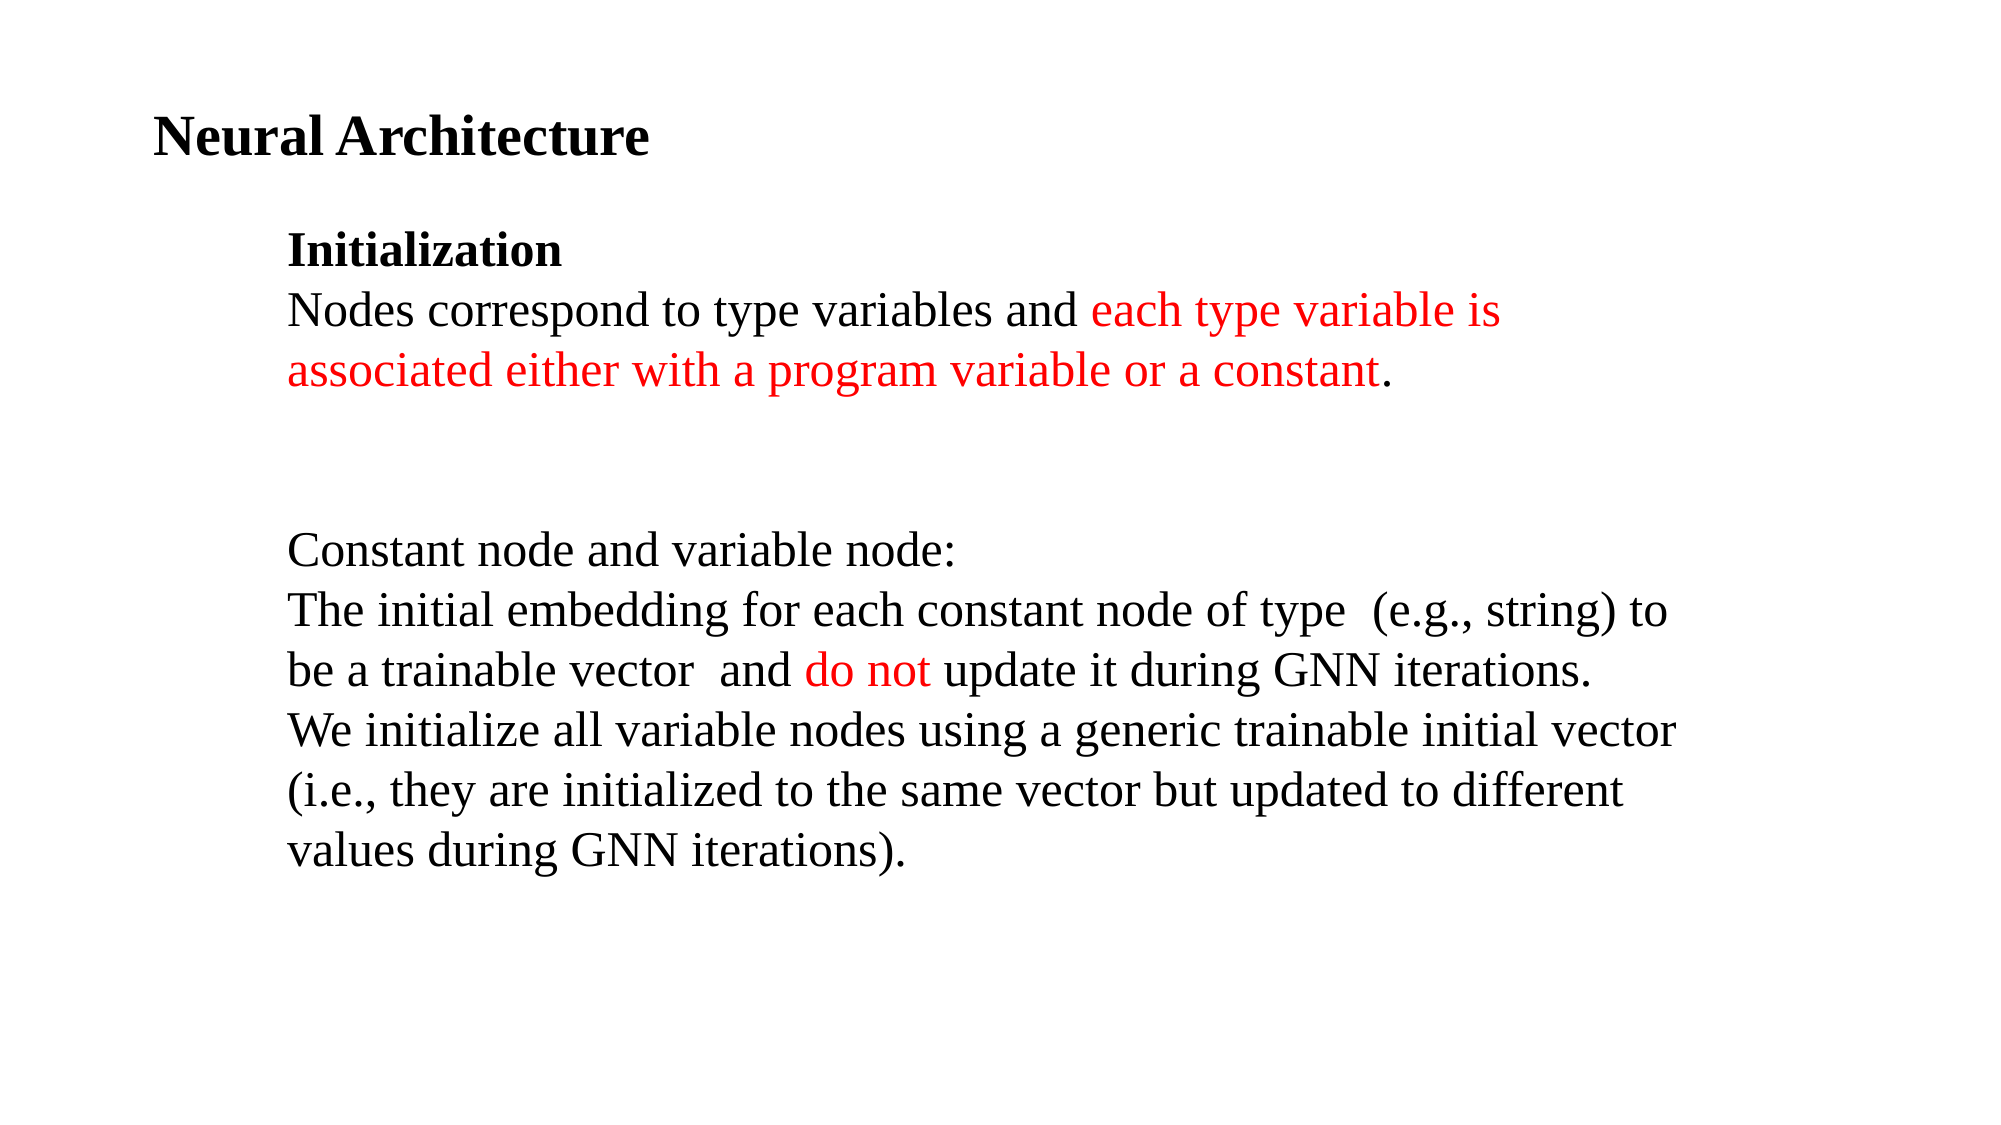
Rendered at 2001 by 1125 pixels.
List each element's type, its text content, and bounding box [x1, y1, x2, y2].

text_box Neural Architecture [138, 89, 925, 175]
